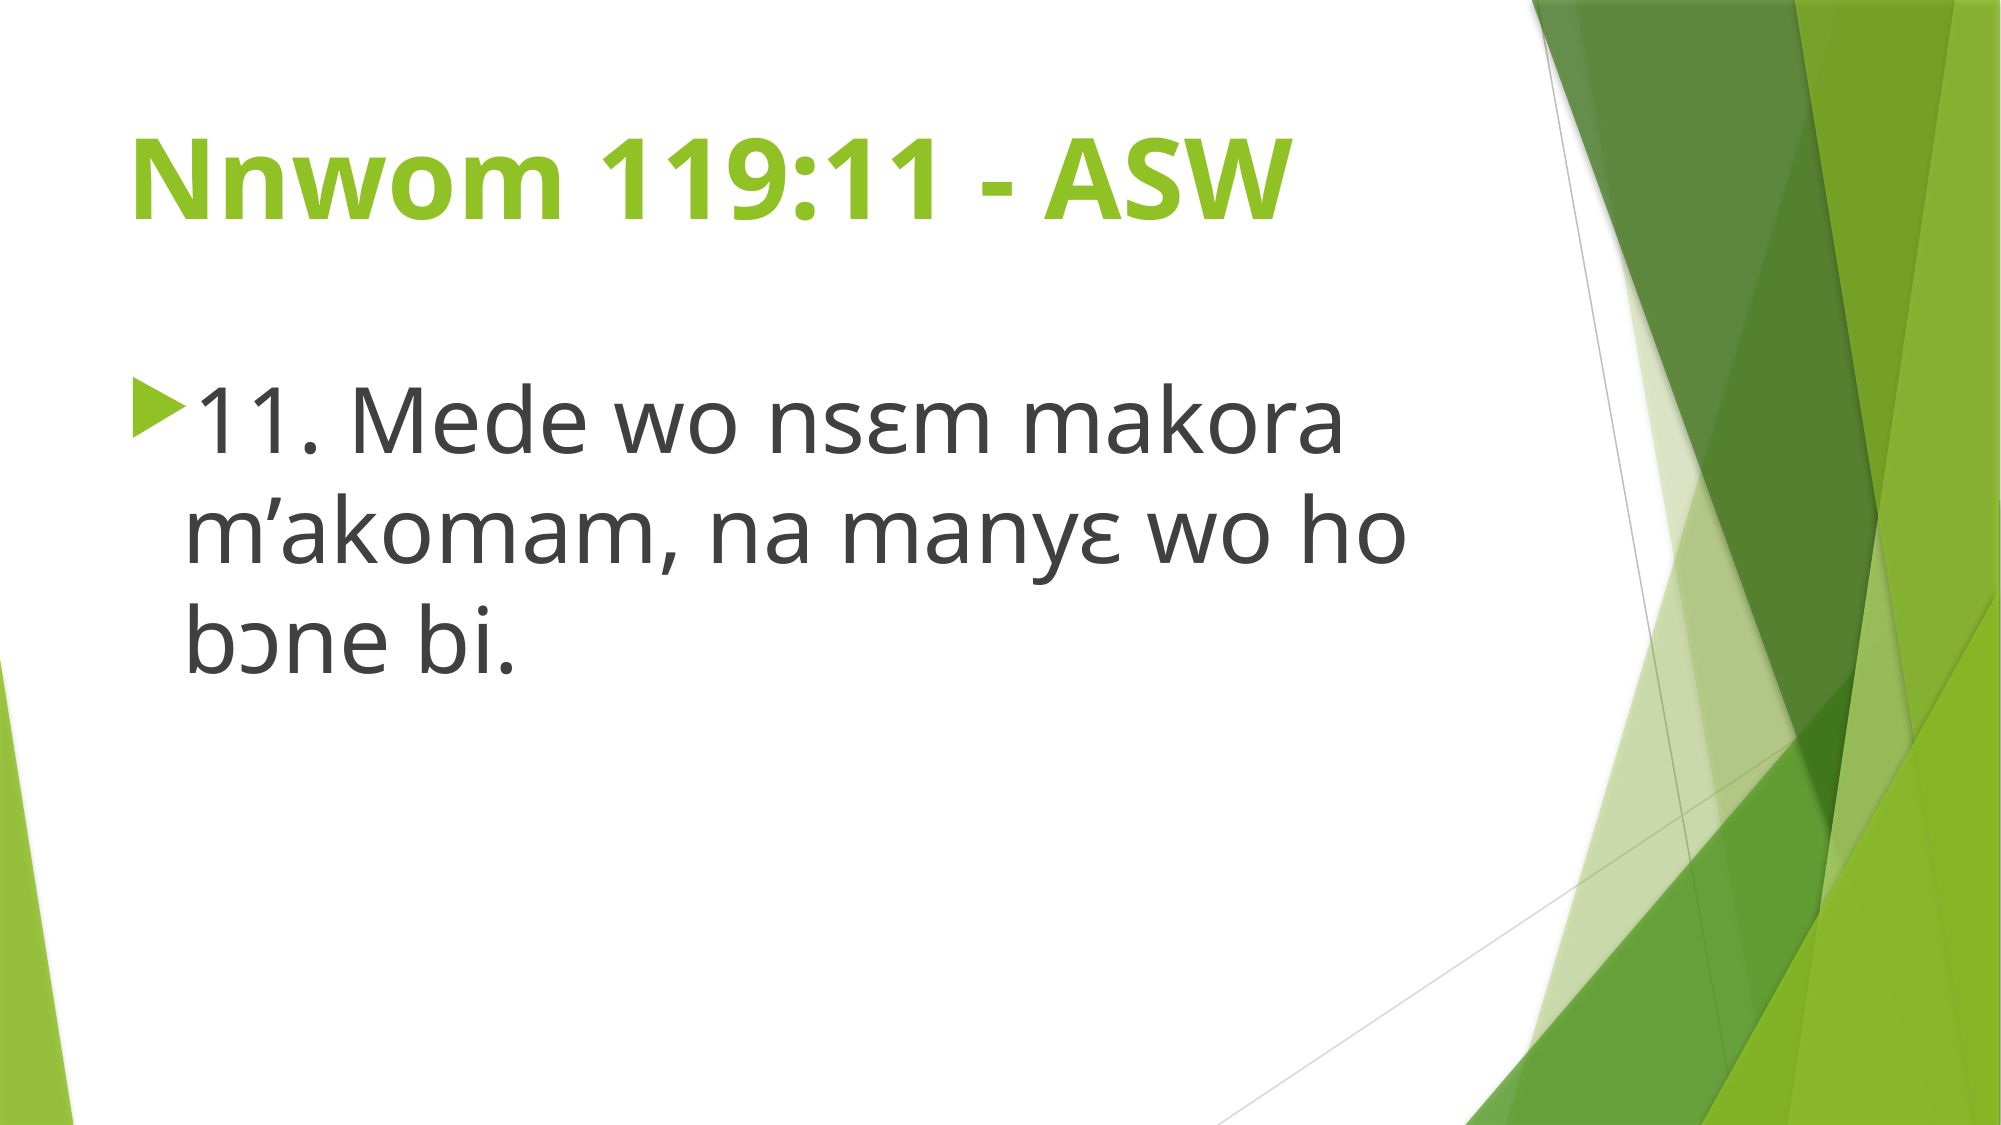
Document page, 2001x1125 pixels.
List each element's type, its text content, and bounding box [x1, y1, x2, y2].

title Nnwom 119:11 - ASW [111, 99, 1522, 317]
list 11. Mede wo nsɛm makora m’akomam, na manyɛ wo ho bɔne bi. [111, 354, 1522, 992]
